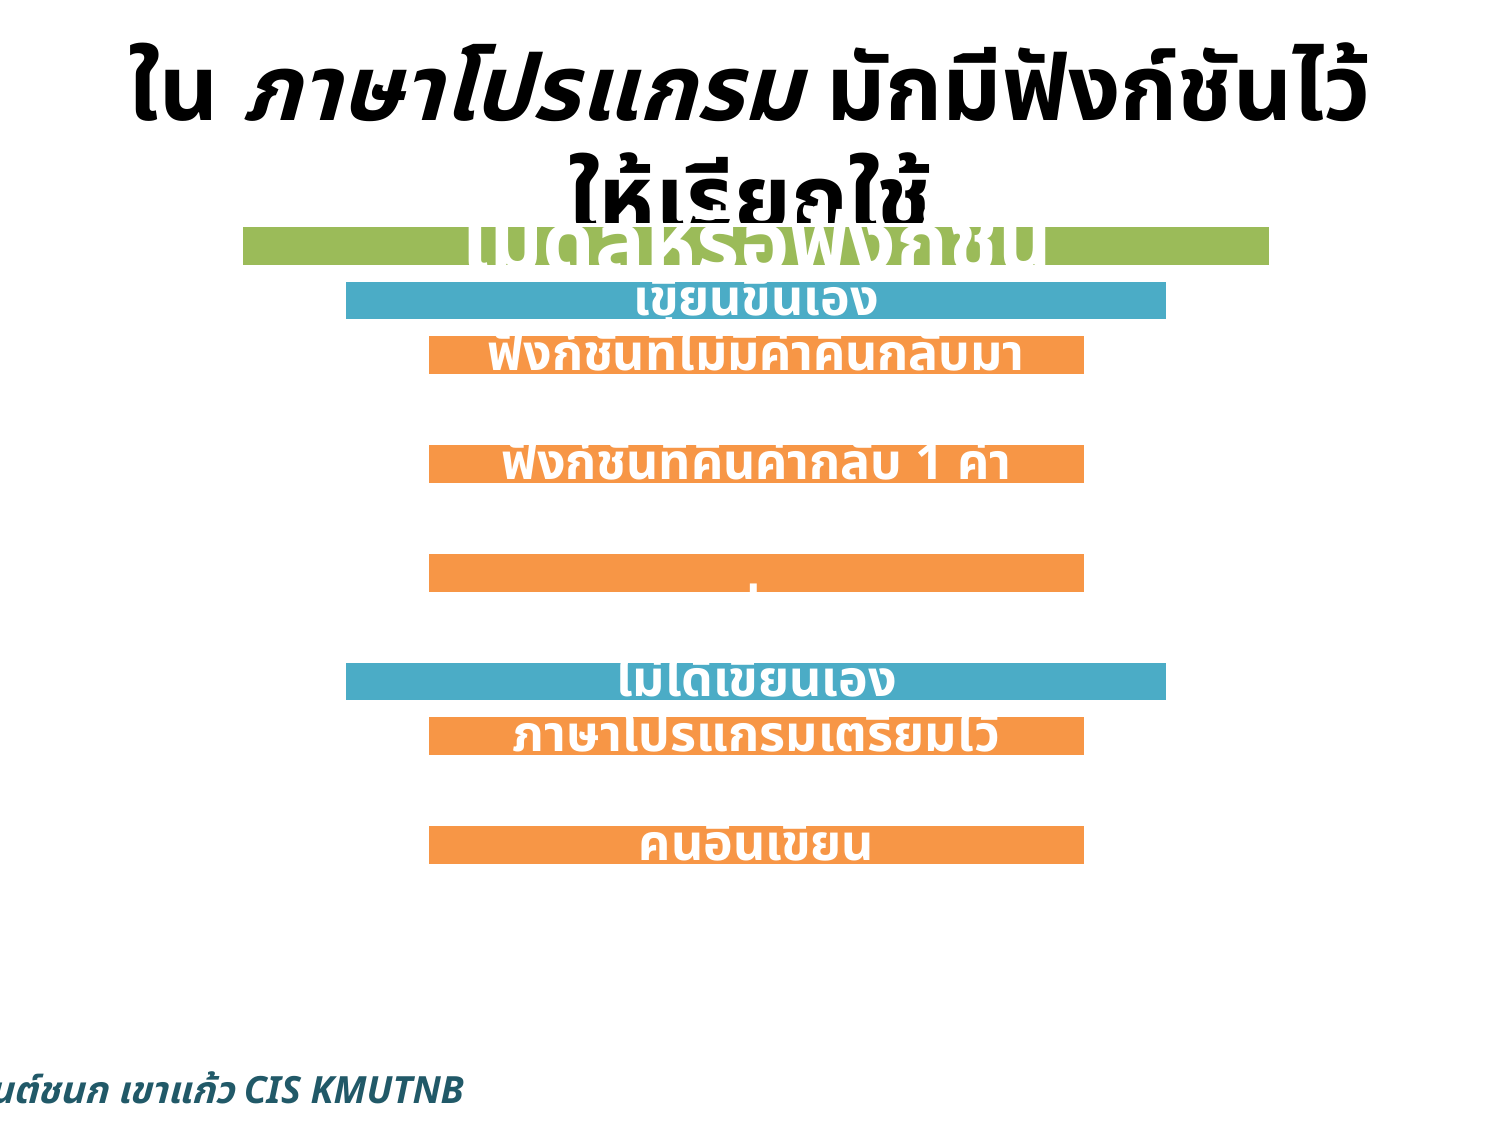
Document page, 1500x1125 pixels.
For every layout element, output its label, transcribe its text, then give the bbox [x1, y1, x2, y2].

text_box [112, 224, 1401, 976]
title ใน ภาษาโปรแกรม มักมีฟังก์ชันไว้ให้เรียกใช้ [75, 45, 1425, 233]
